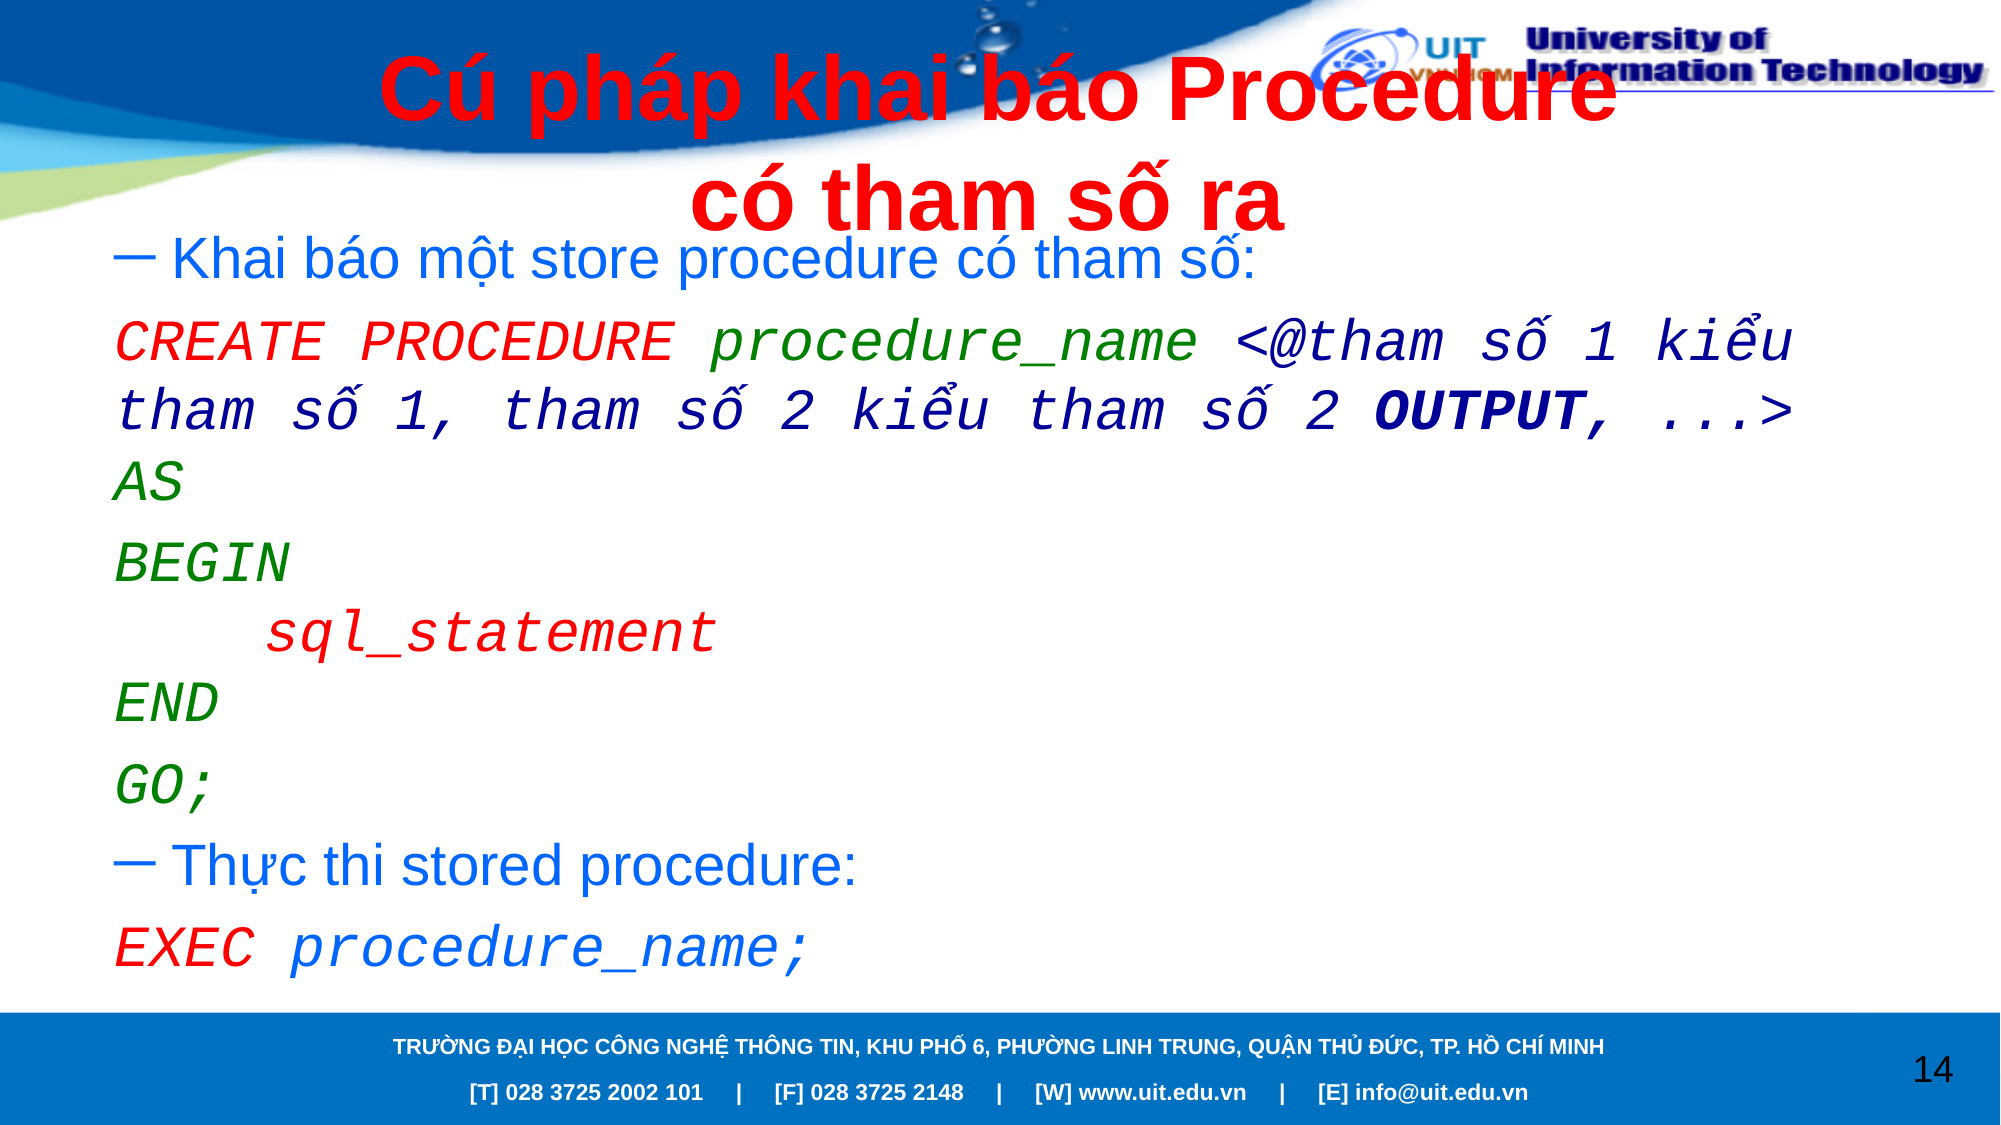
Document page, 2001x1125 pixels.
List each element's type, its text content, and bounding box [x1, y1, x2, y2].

title Cú pháp khai báo Procedure có tham số ra [99, 45, 1900, 212]
list Khai báo một store procedure có tham số: CREATE PROCEDURE procedure_name <@tham số 1 kiểu tham số 1, tham số 2 kiểu tham số 2 OUTPUT, ...> AS BEGIN sql_statement END GO; Thực thi stored procedure: EXEC procedure_name; [99, 212, 1900, 955]
picture [0, 0, 2001, 1125]
